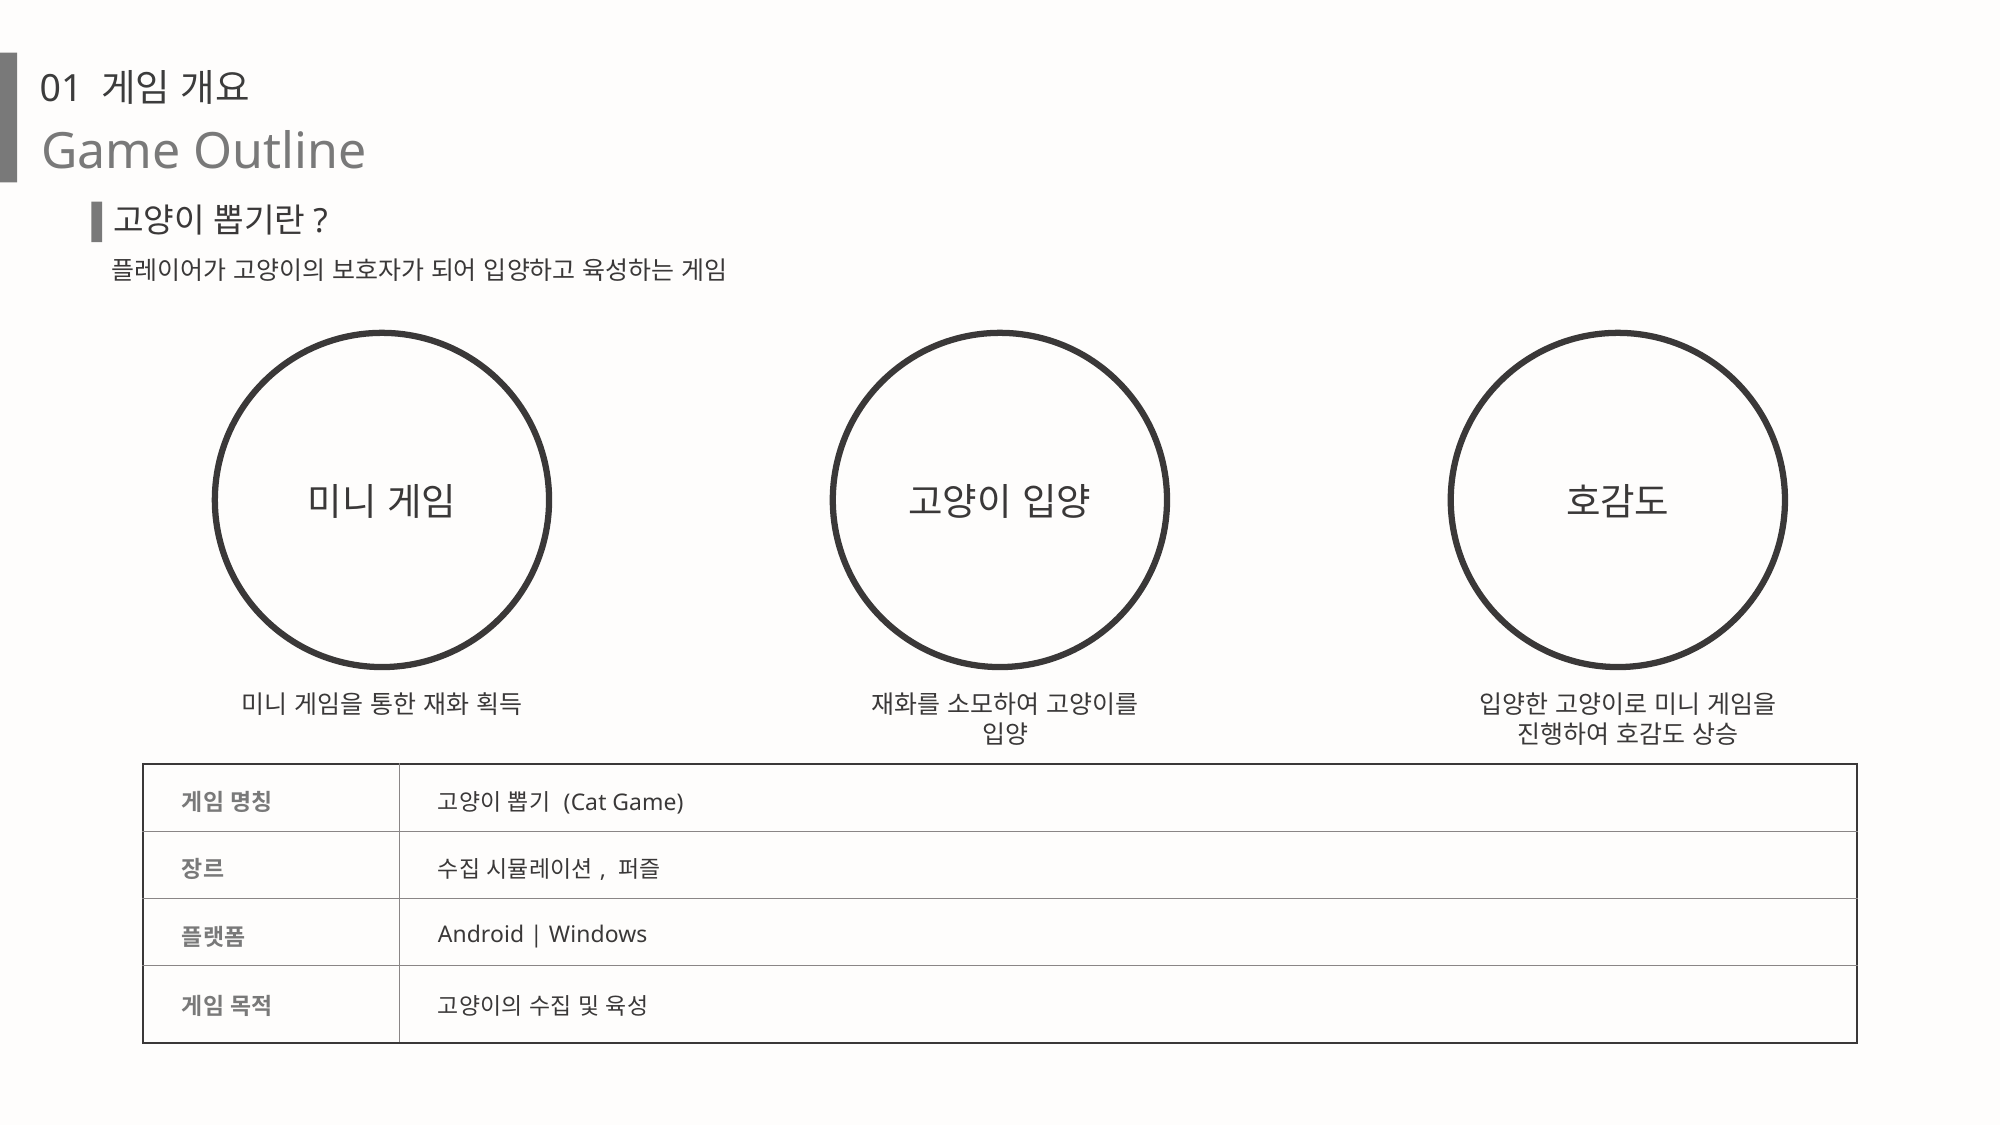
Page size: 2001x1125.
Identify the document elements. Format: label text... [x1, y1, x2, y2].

text_box 고양이 입양 [831, 331, 1169, 669]
table_cell 플랫폼 [144, 899, 399, 965]
table_cell Android | Windows [400, 899, 1856, 965]
text_box 입양한 고양이로 미니 게임을 진행하여 호감도 상승 [1456, 680, 1801, 756]
table_header 고양이 뽑기 (Cat Game) [400, 765, 1856, 831]
text_box [0, 52, 18, 183]
text_box 재화를 소모하여 고양이를 입양 [832, 680, 1178, 756]
text_box Game Outline [26, 110, 382, 186]
text_box 미니 게임을 통한 재화 획득 [209, 680, 555, 726]
text_box 01 게임 개요 [24, 56, 265, 117]
text_box 미니 게임 [213, 331, 551, 669]
table_cell 장르 [144, 832, 399, 898]
table_cell 수집 시뮬레이션, 퍼즐 [400, 832, 1856, 898]
text_box [90, 201, 103, 243]
table_cell 게임 목적 [144, 966, 399, 1042]
table_header 게임 명칭 [144, 765, 399, 831]
text_box 호감도 [1449, 331, 1787, 669]
text_box 플레이어가 고양이의 보호자가 되어 입양하고 육성하는 게임 [96, 247, 812, 292]
table_cell 고양이의 수집 및 육성 [400, 966, 1856, 1042]
text_box 고양이 뽑기란? [98, 191, 343, 247]
